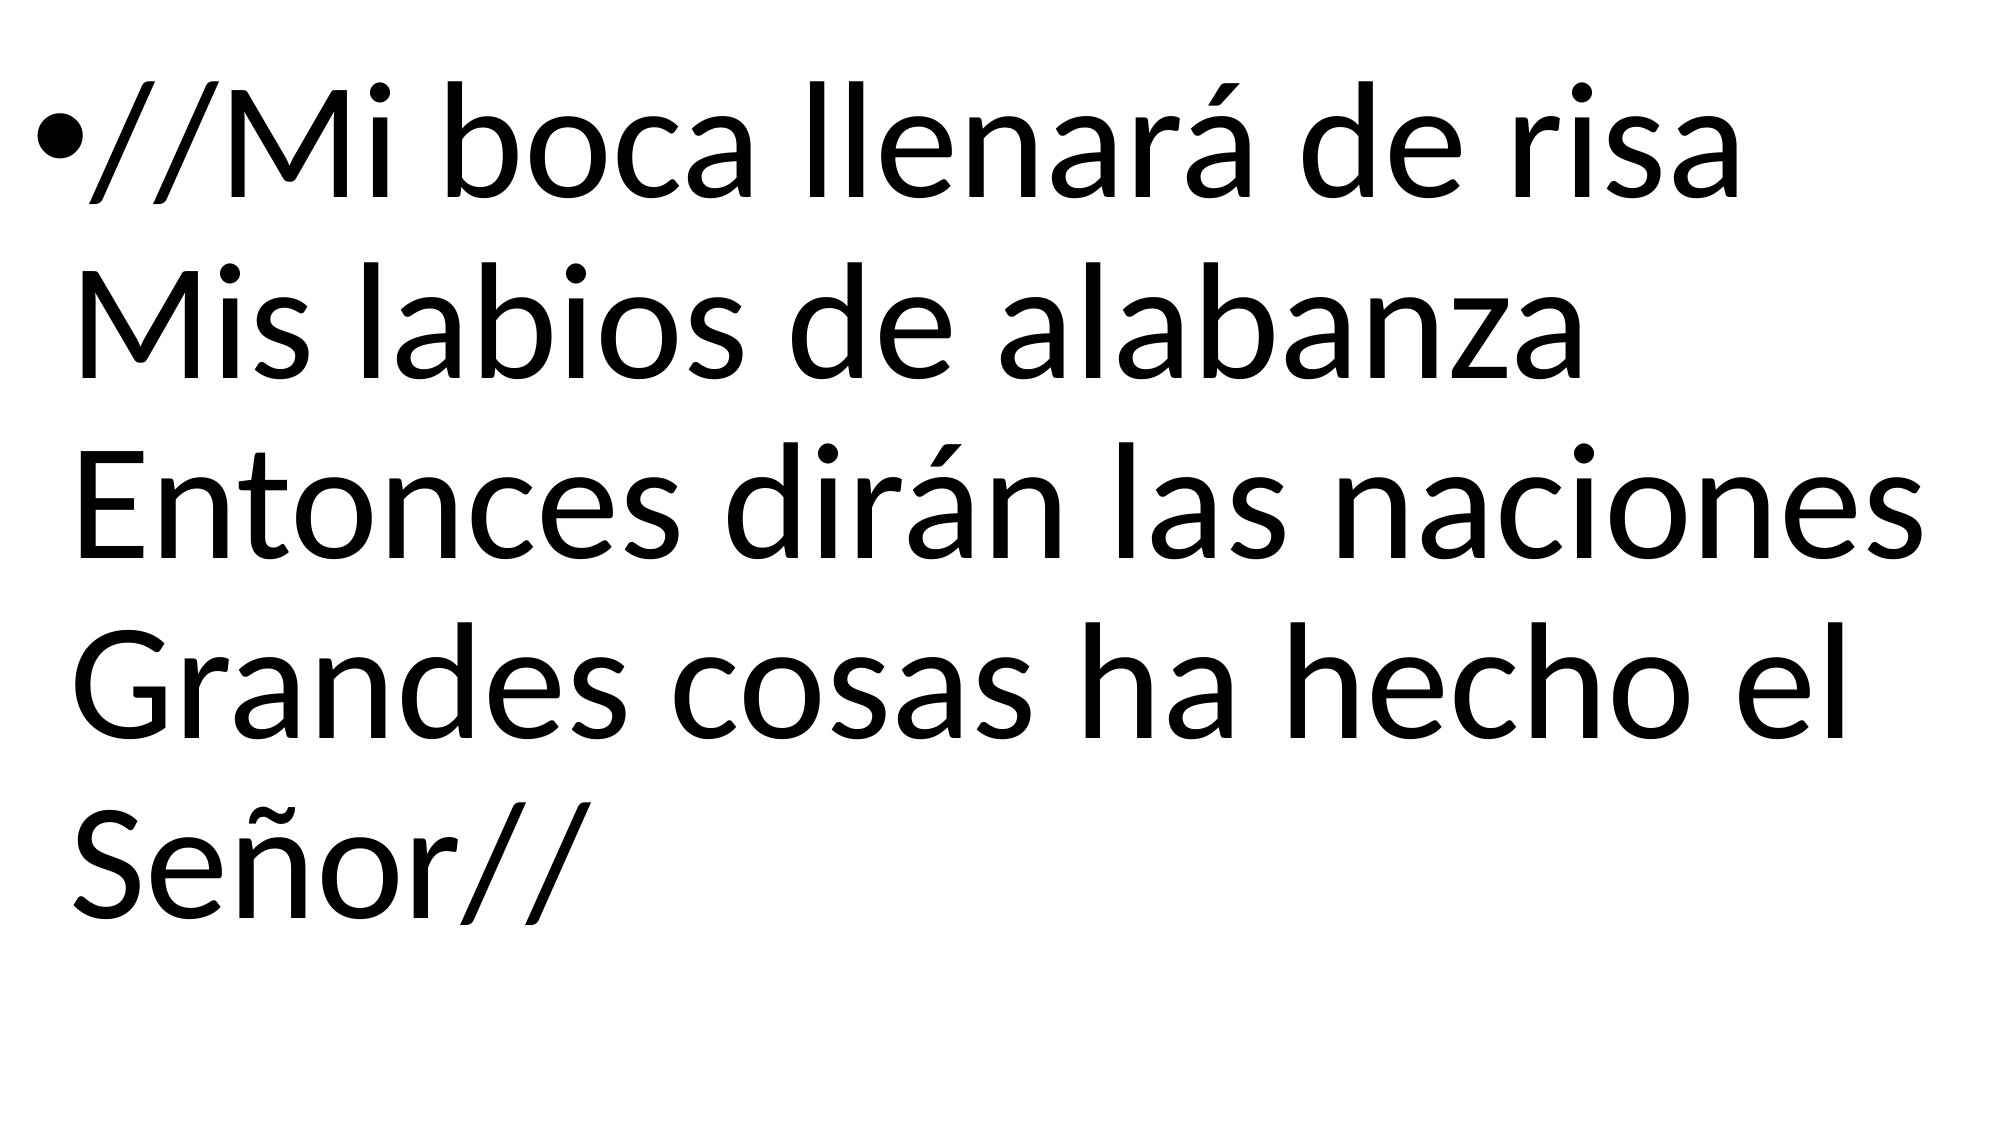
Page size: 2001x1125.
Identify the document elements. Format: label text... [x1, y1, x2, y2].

list //Mi boca llenará de risa Mis labios de alabanza Entonces dirán las naciones Grandes cosas ha hecho el Señor// [16, 46, 1977, 1084]
